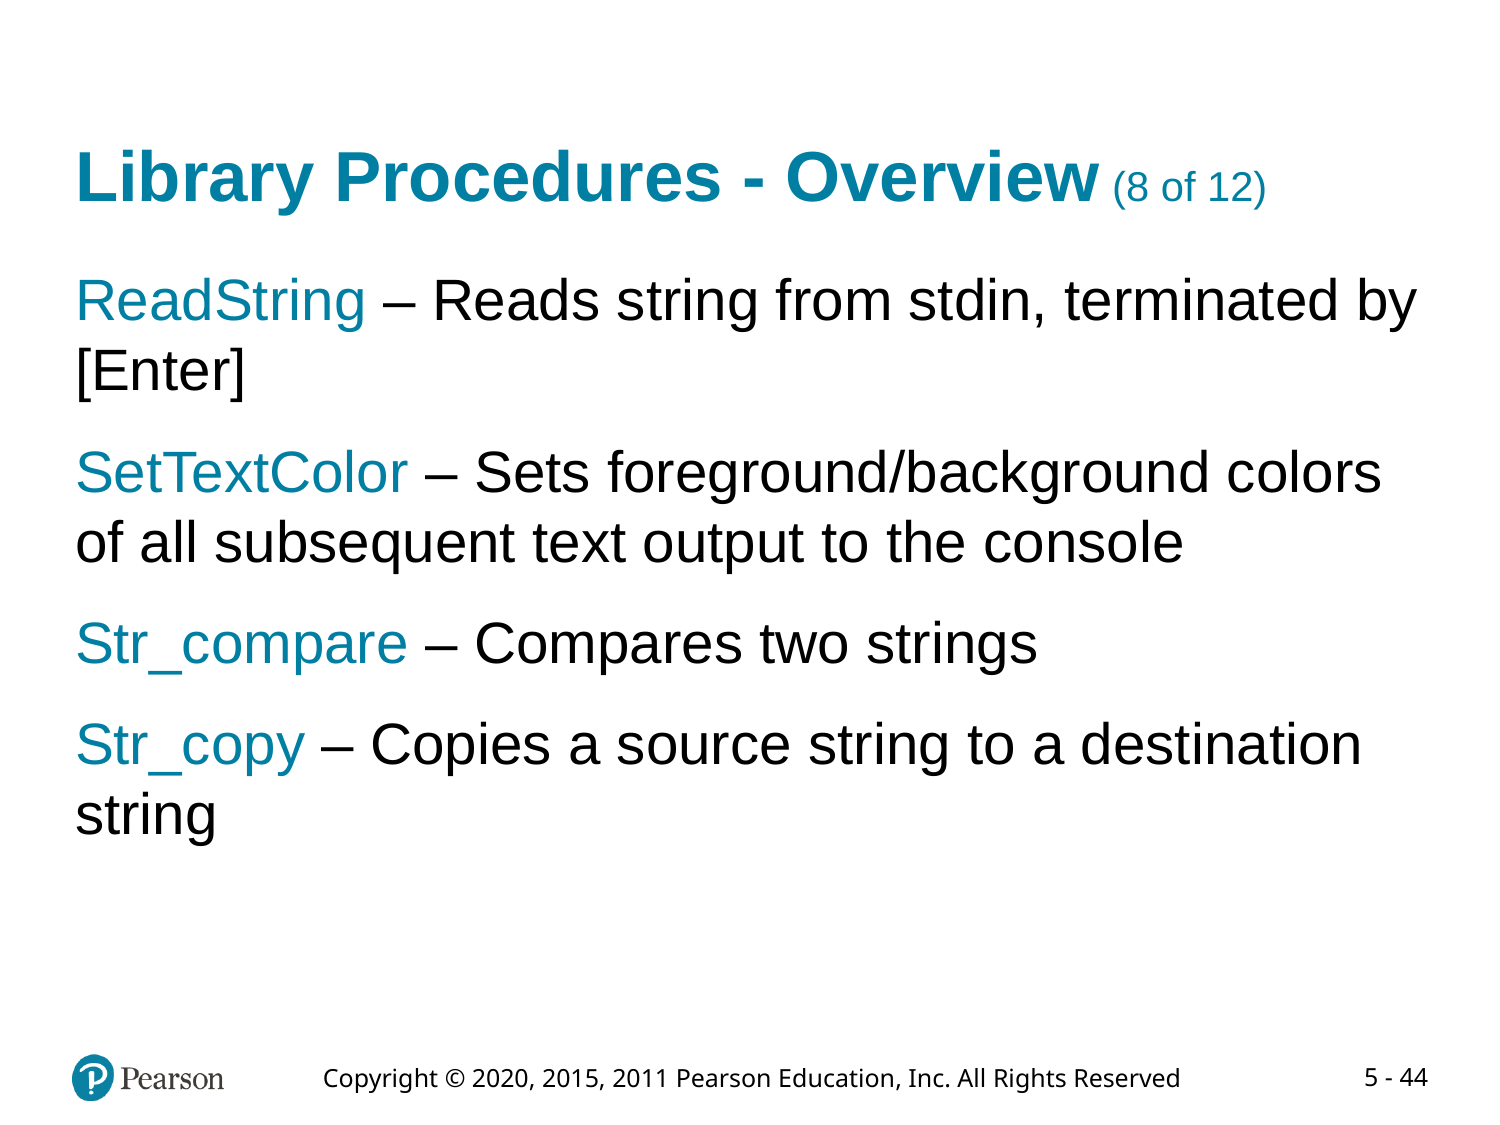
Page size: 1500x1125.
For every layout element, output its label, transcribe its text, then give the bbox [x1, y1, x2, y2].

picture [81, 1064, 107, 1089]
picture [72, 1087, 83, 1101]
picture [99, 1054, 224, 1101]
title Library Procedures - Overview (8 of 12) [75, 35, 1425, 216]
picture [72, 1054, 89, 1072]
list ReadString – Reads string from stdin, terminated by [Enter] SetTextColor – Sets foreground/background colors of all subsequent text output to the console Str_compare – Compares two strings Str_copy – Copies a source string to a destination string [75, 262, 1425, 1005]
